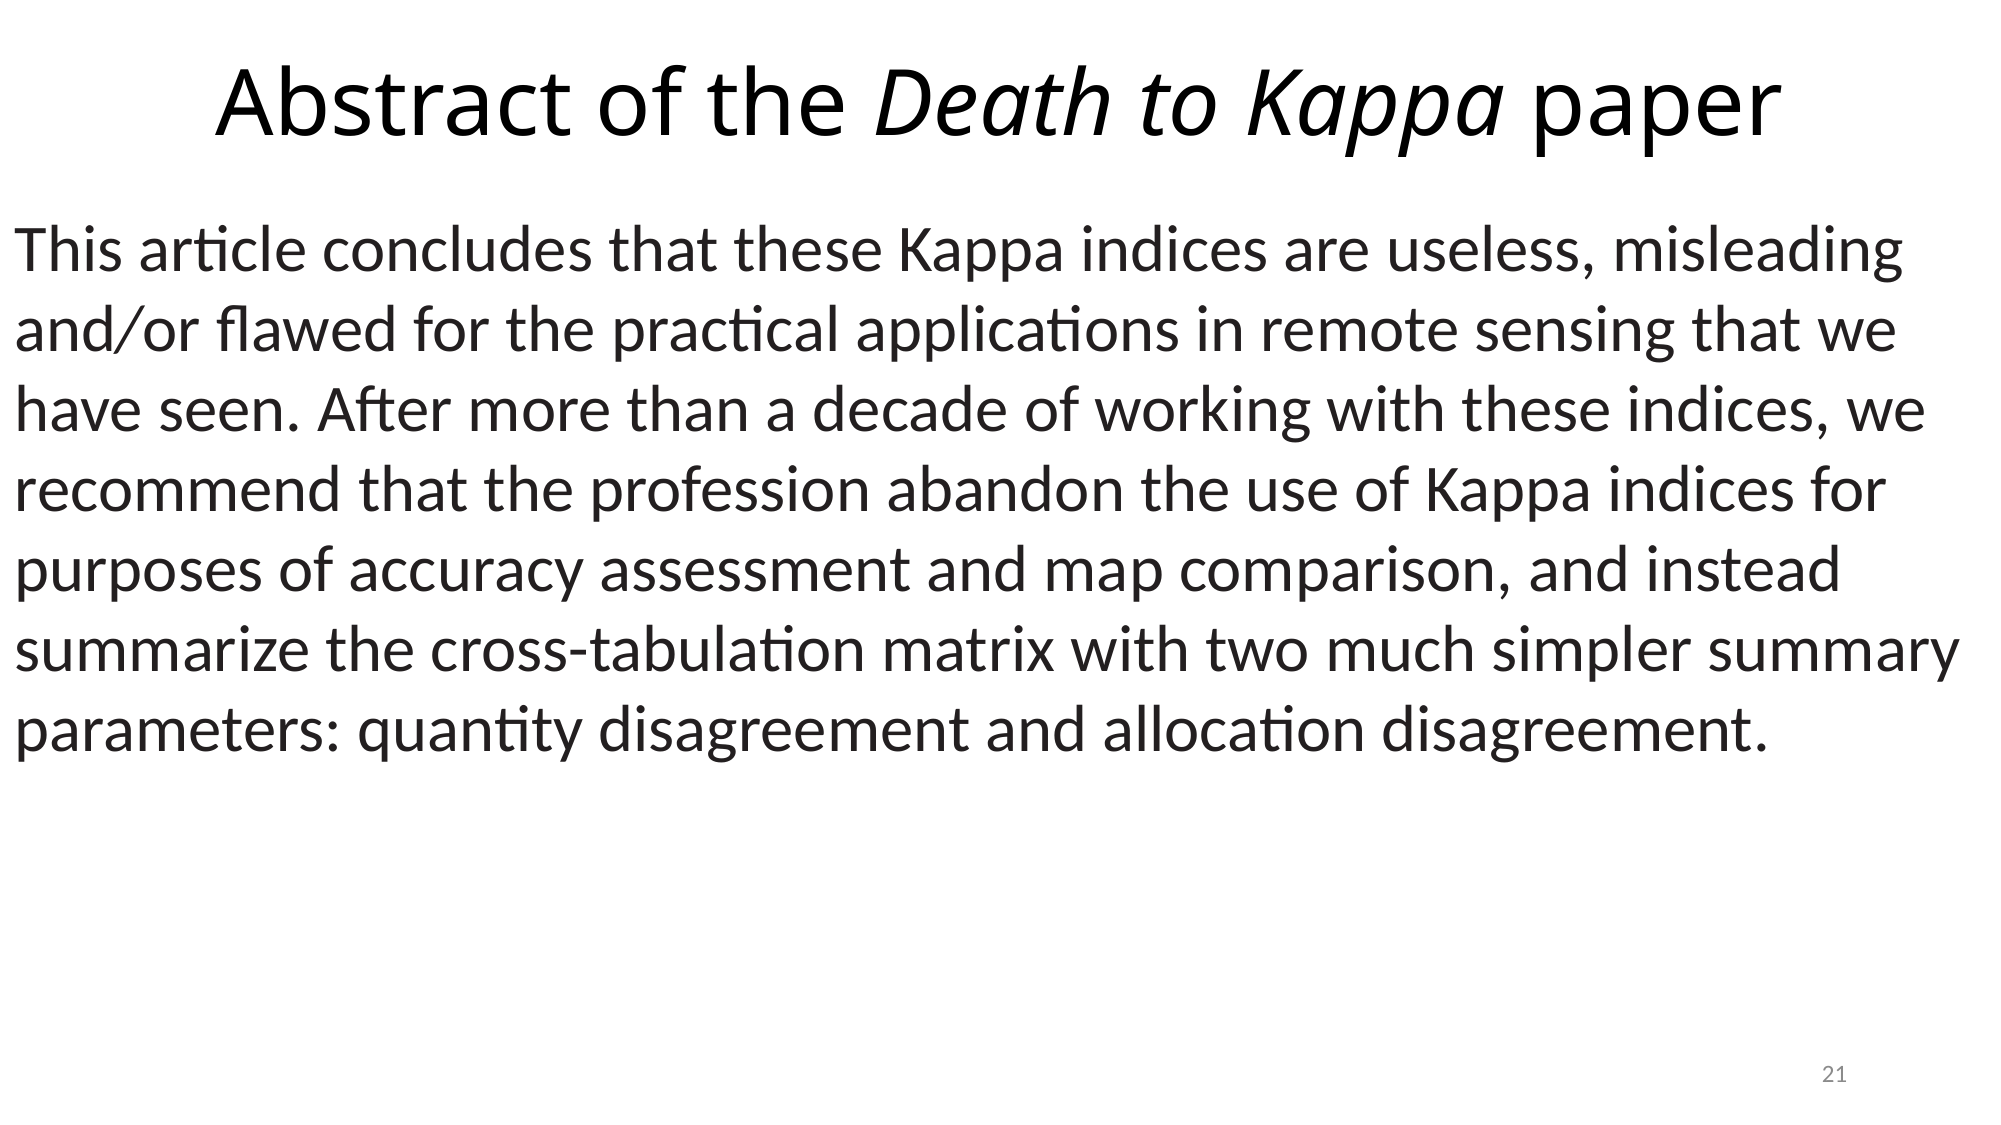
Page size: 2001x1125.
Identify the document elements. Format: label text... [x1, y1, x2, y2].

text_box This article concludes that these Kappa indices are useless, misleading and/or flawed for the practical applications in remote sensing that we have seen. After more than a decade of working with these indices, we recommend that the profession abandon the use of Kappa indices for purposes of accuracy assessment and map comparison, and instead summarize the cross-tabulation matrix with two much simpler summary parameters: quantity disagreement and allocation disagreement. [0, 197, 2000, 772]
slide_number 21 [1412, 1042, 1863, 1103]
title Abstract of the Death to Kappa paper [0, 37, 2000, 175]
